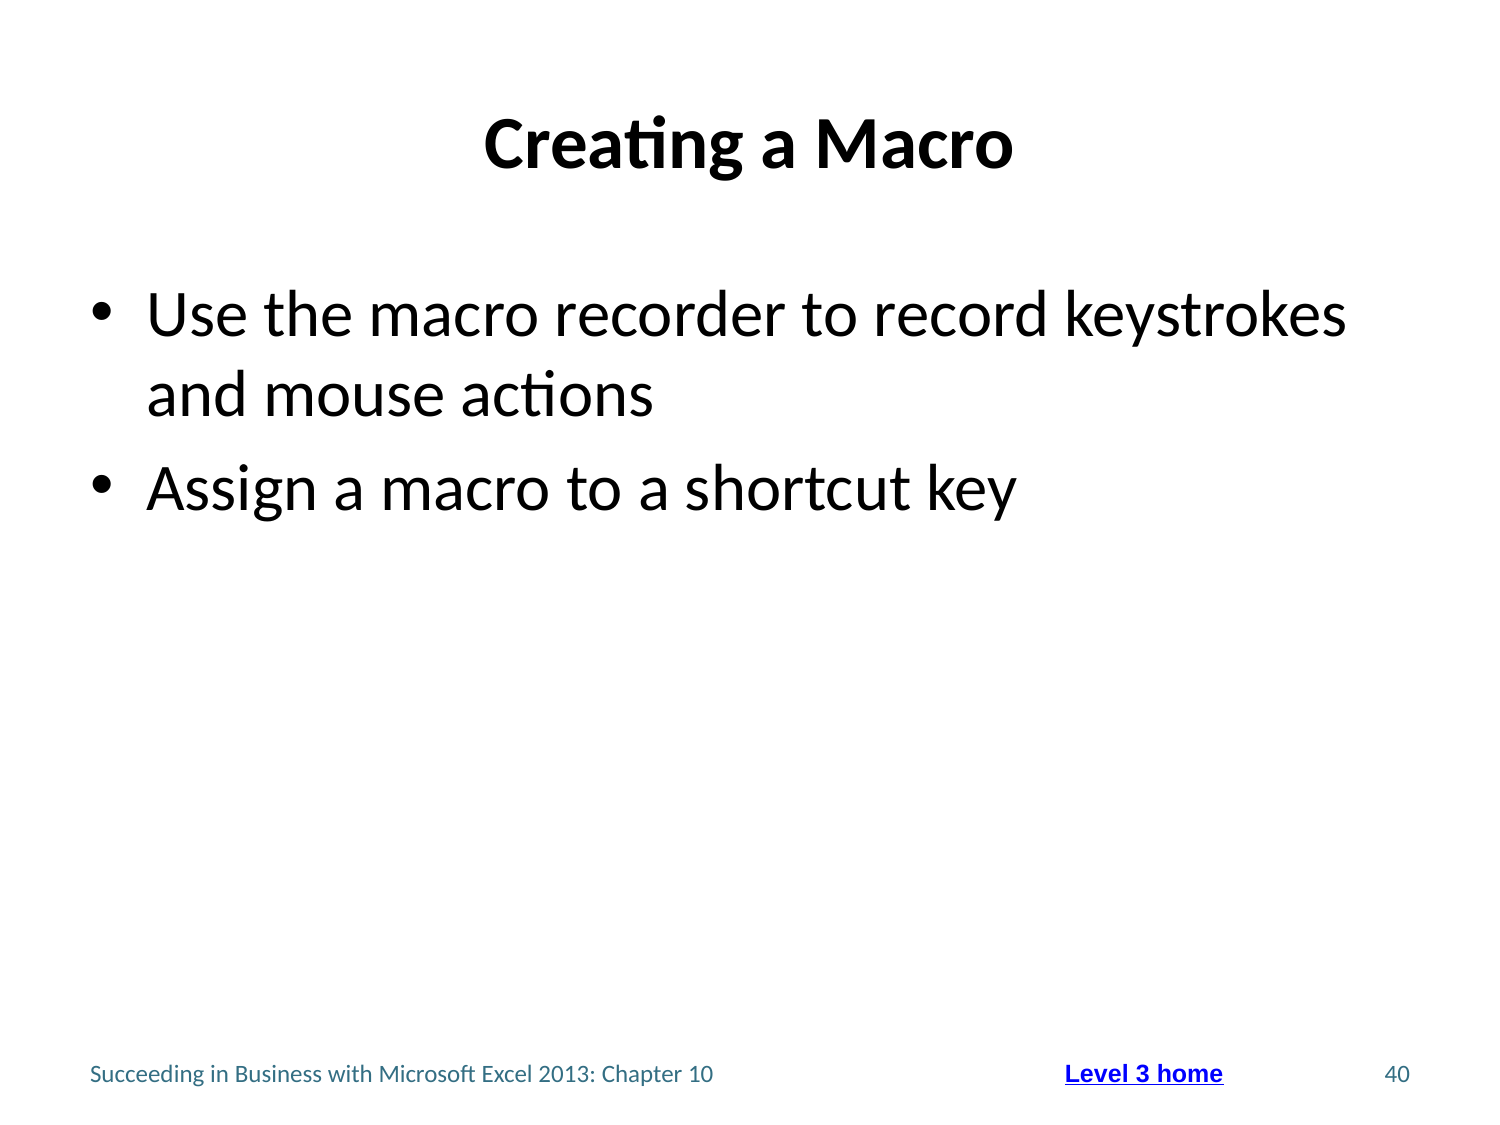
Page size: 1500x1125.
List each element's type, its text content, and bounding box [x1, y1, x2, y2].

slide_number 40 [1074, 1042, 1425, 1103]
text_box Level 3 home [1049, 1050, 1288, 1095]
list Use the macro recorder to record keystrokes and mouse actions Assign a macro to a shortcut key [75, 262, 1425, 1005]
title Creating a Macro [75, 45, 1425, 233]
footer Succeeding in Business with Microsoft Excel 2013: Chapter 10 [75, 1042, 963, 1103]
